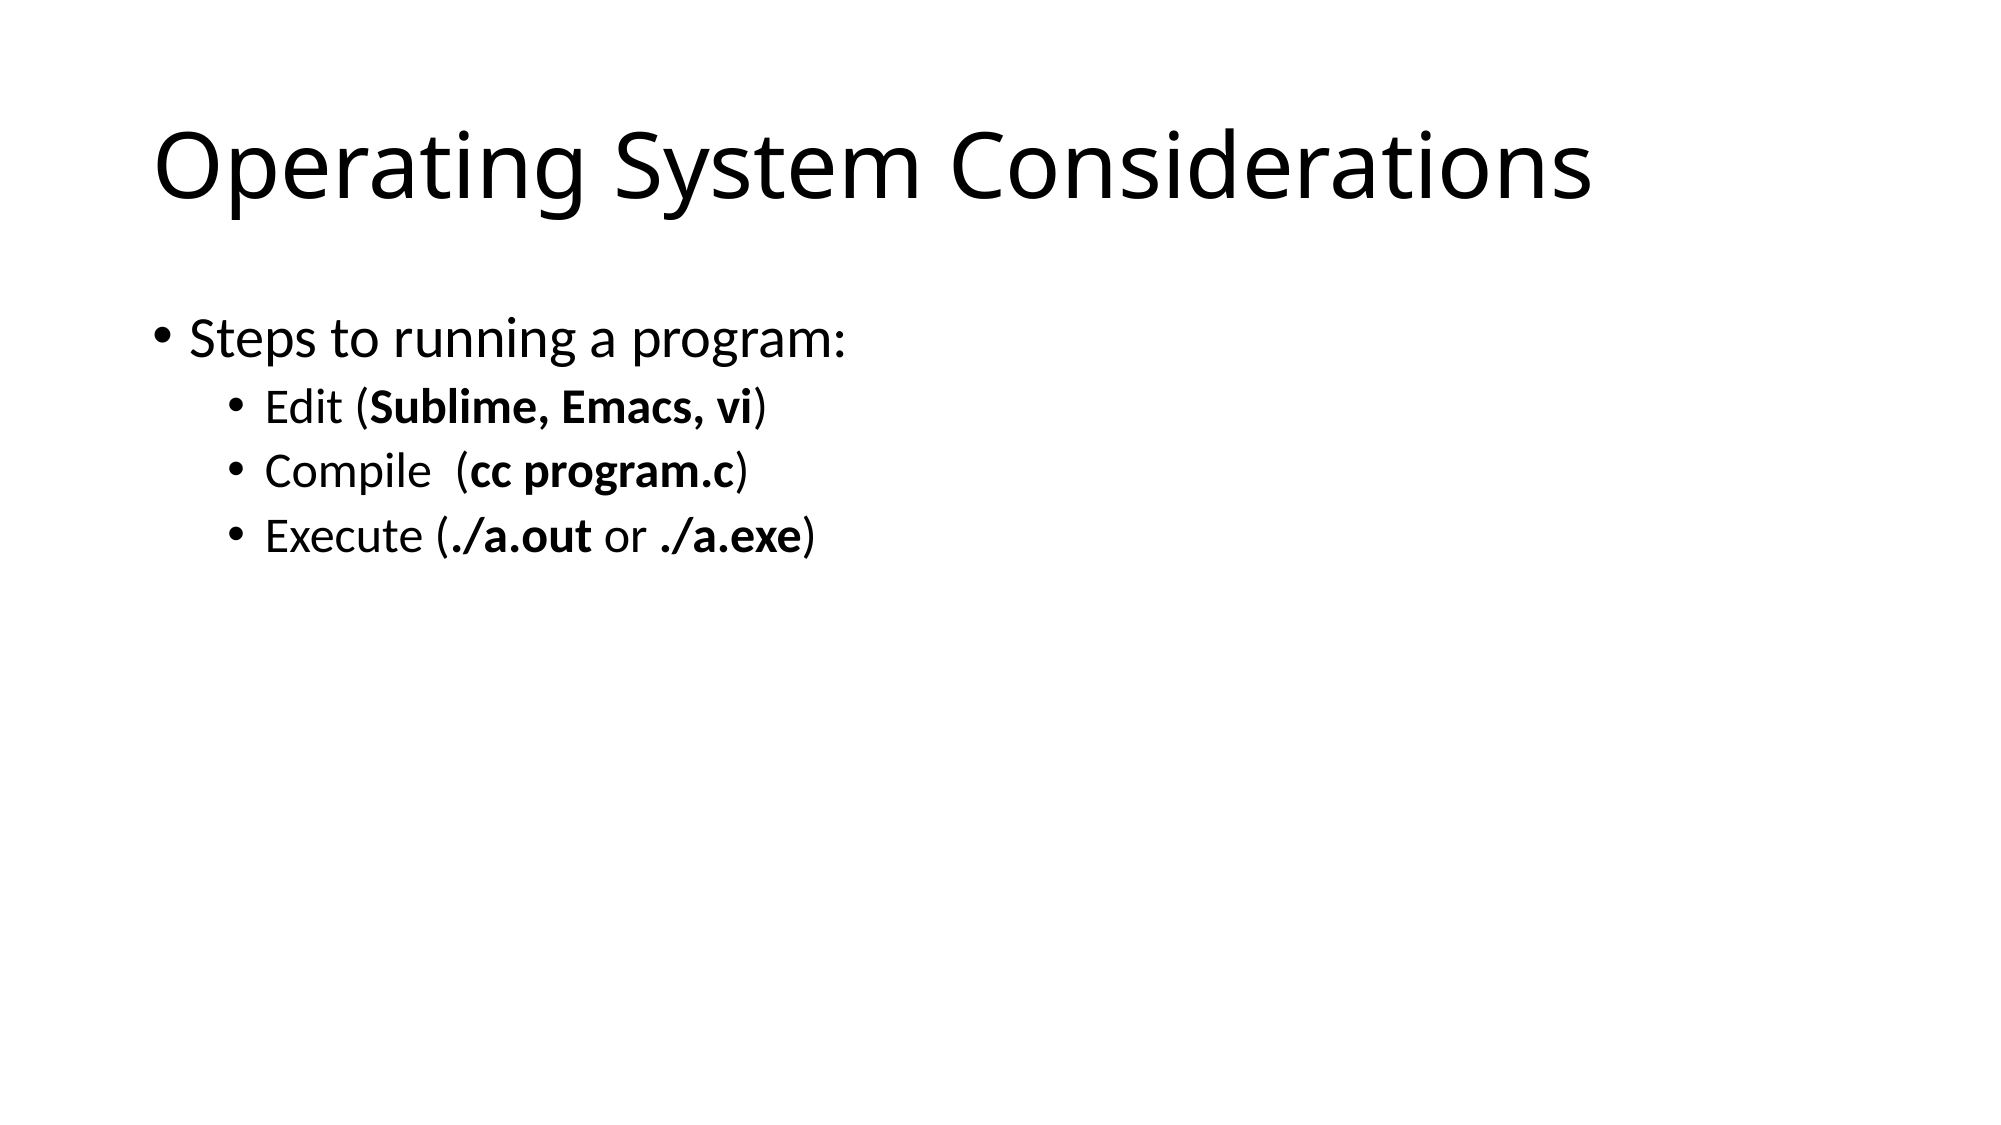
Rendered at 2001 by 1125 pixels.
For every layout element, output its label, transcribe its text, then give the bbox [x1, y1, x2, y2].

title Operating System Considerations [137, 59, 1863, 278]
list Steps to running a program: Edit (Sublime, Emacs, vi) Compile (cc program.c) Execute (./a.out or ./a.exe) [137, 299, 1863, 1014]
